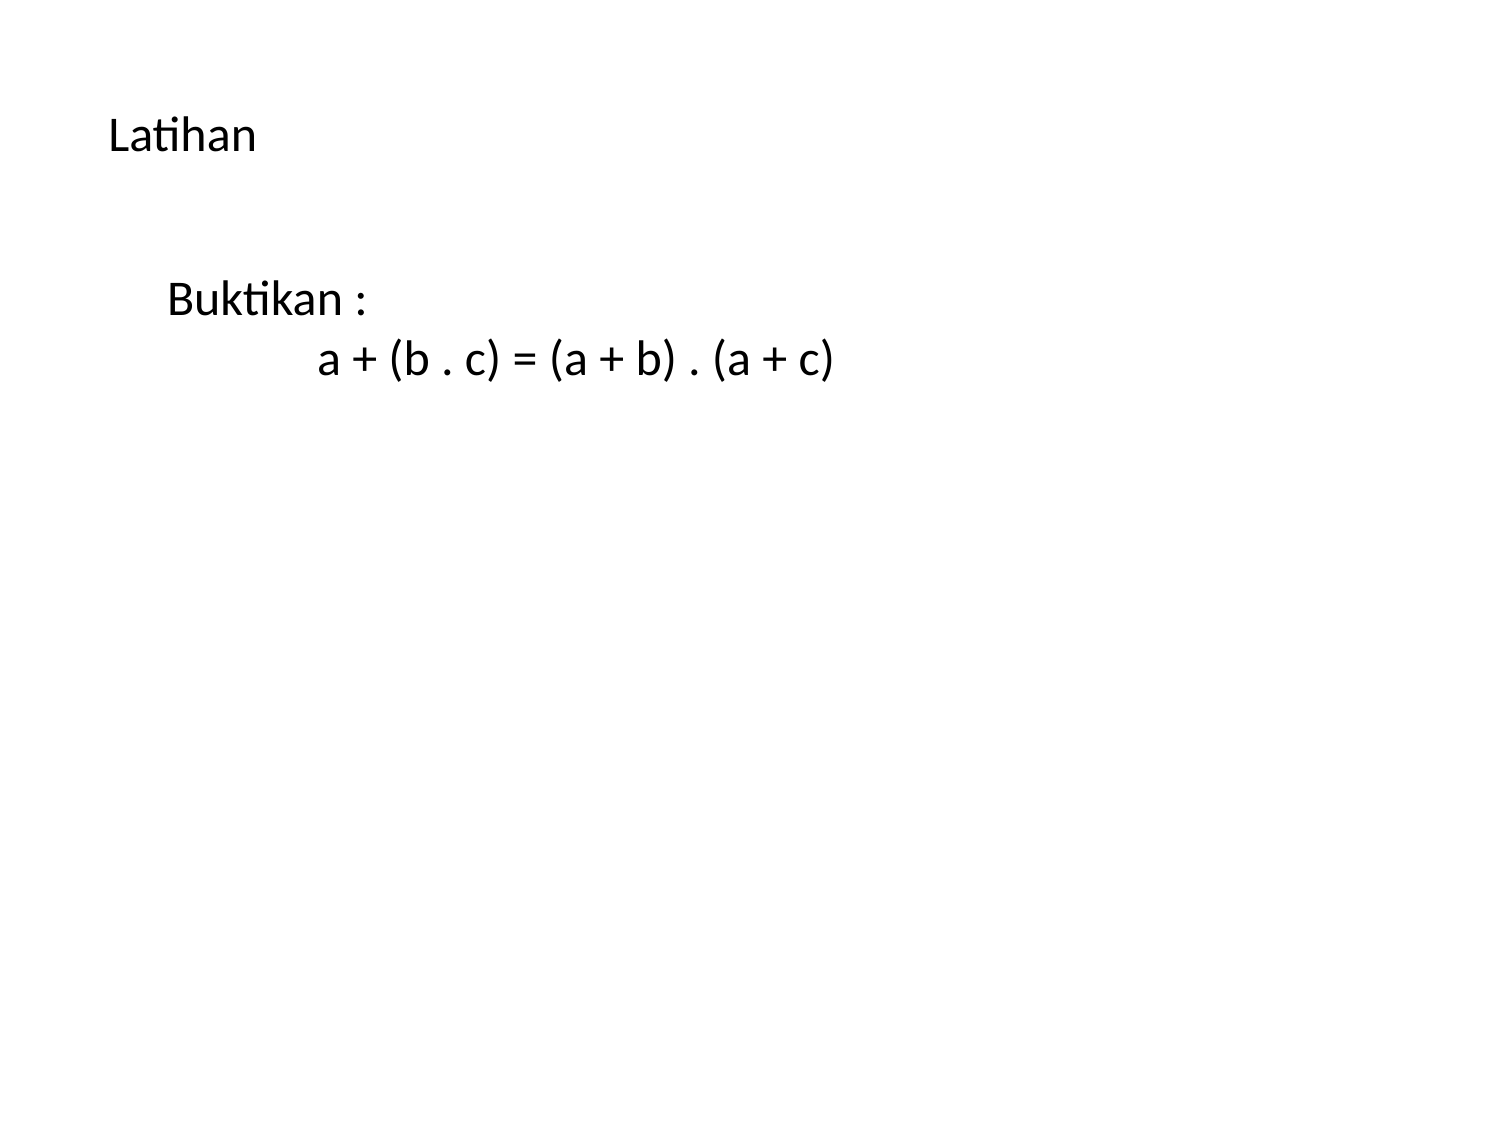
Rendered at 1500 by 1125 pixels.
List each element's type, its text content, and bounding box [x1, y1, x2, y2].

text_box Latihan [93, 93, 1383, 169]
text_box Buktikan : a + (b . c) = (a + b) . (a + c) [152, 257, 1336, 393]
